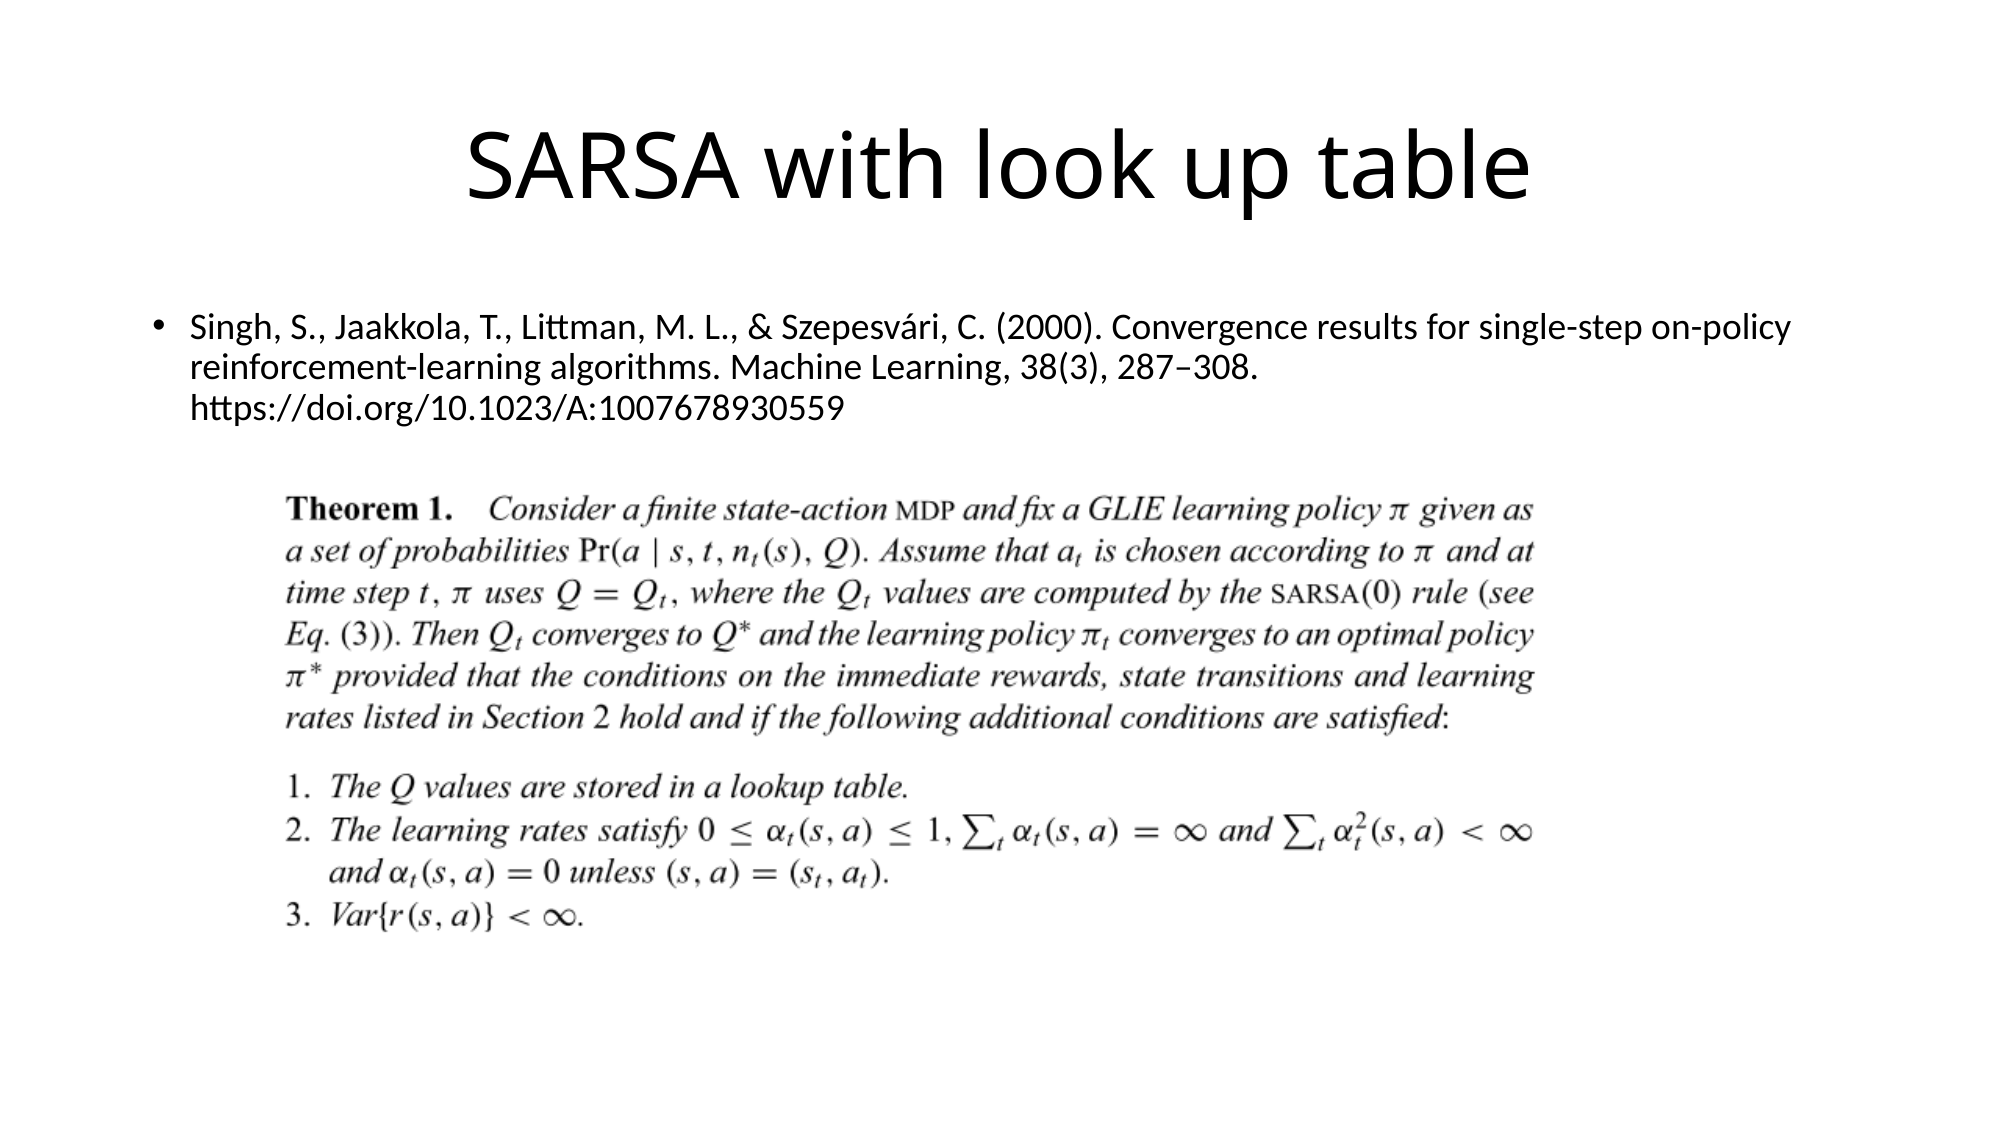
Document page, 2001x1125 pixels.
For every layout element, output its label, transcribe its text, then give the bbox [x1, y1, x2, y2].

title SARSA with look up table [137, 59, 1863, 278]
picture [258, 464, 1571, 940]
list Singh, S., Jaakkola, T., Littman, M. L., & Szepesvári, C. (2000). Convergence results for single-step on-policy reinforcement-learning algorithms. Machine Learning, 38(3), 287–308. https://doi.org/10.1023/A:1007678930559 [137, 299, 1863, 1014]
